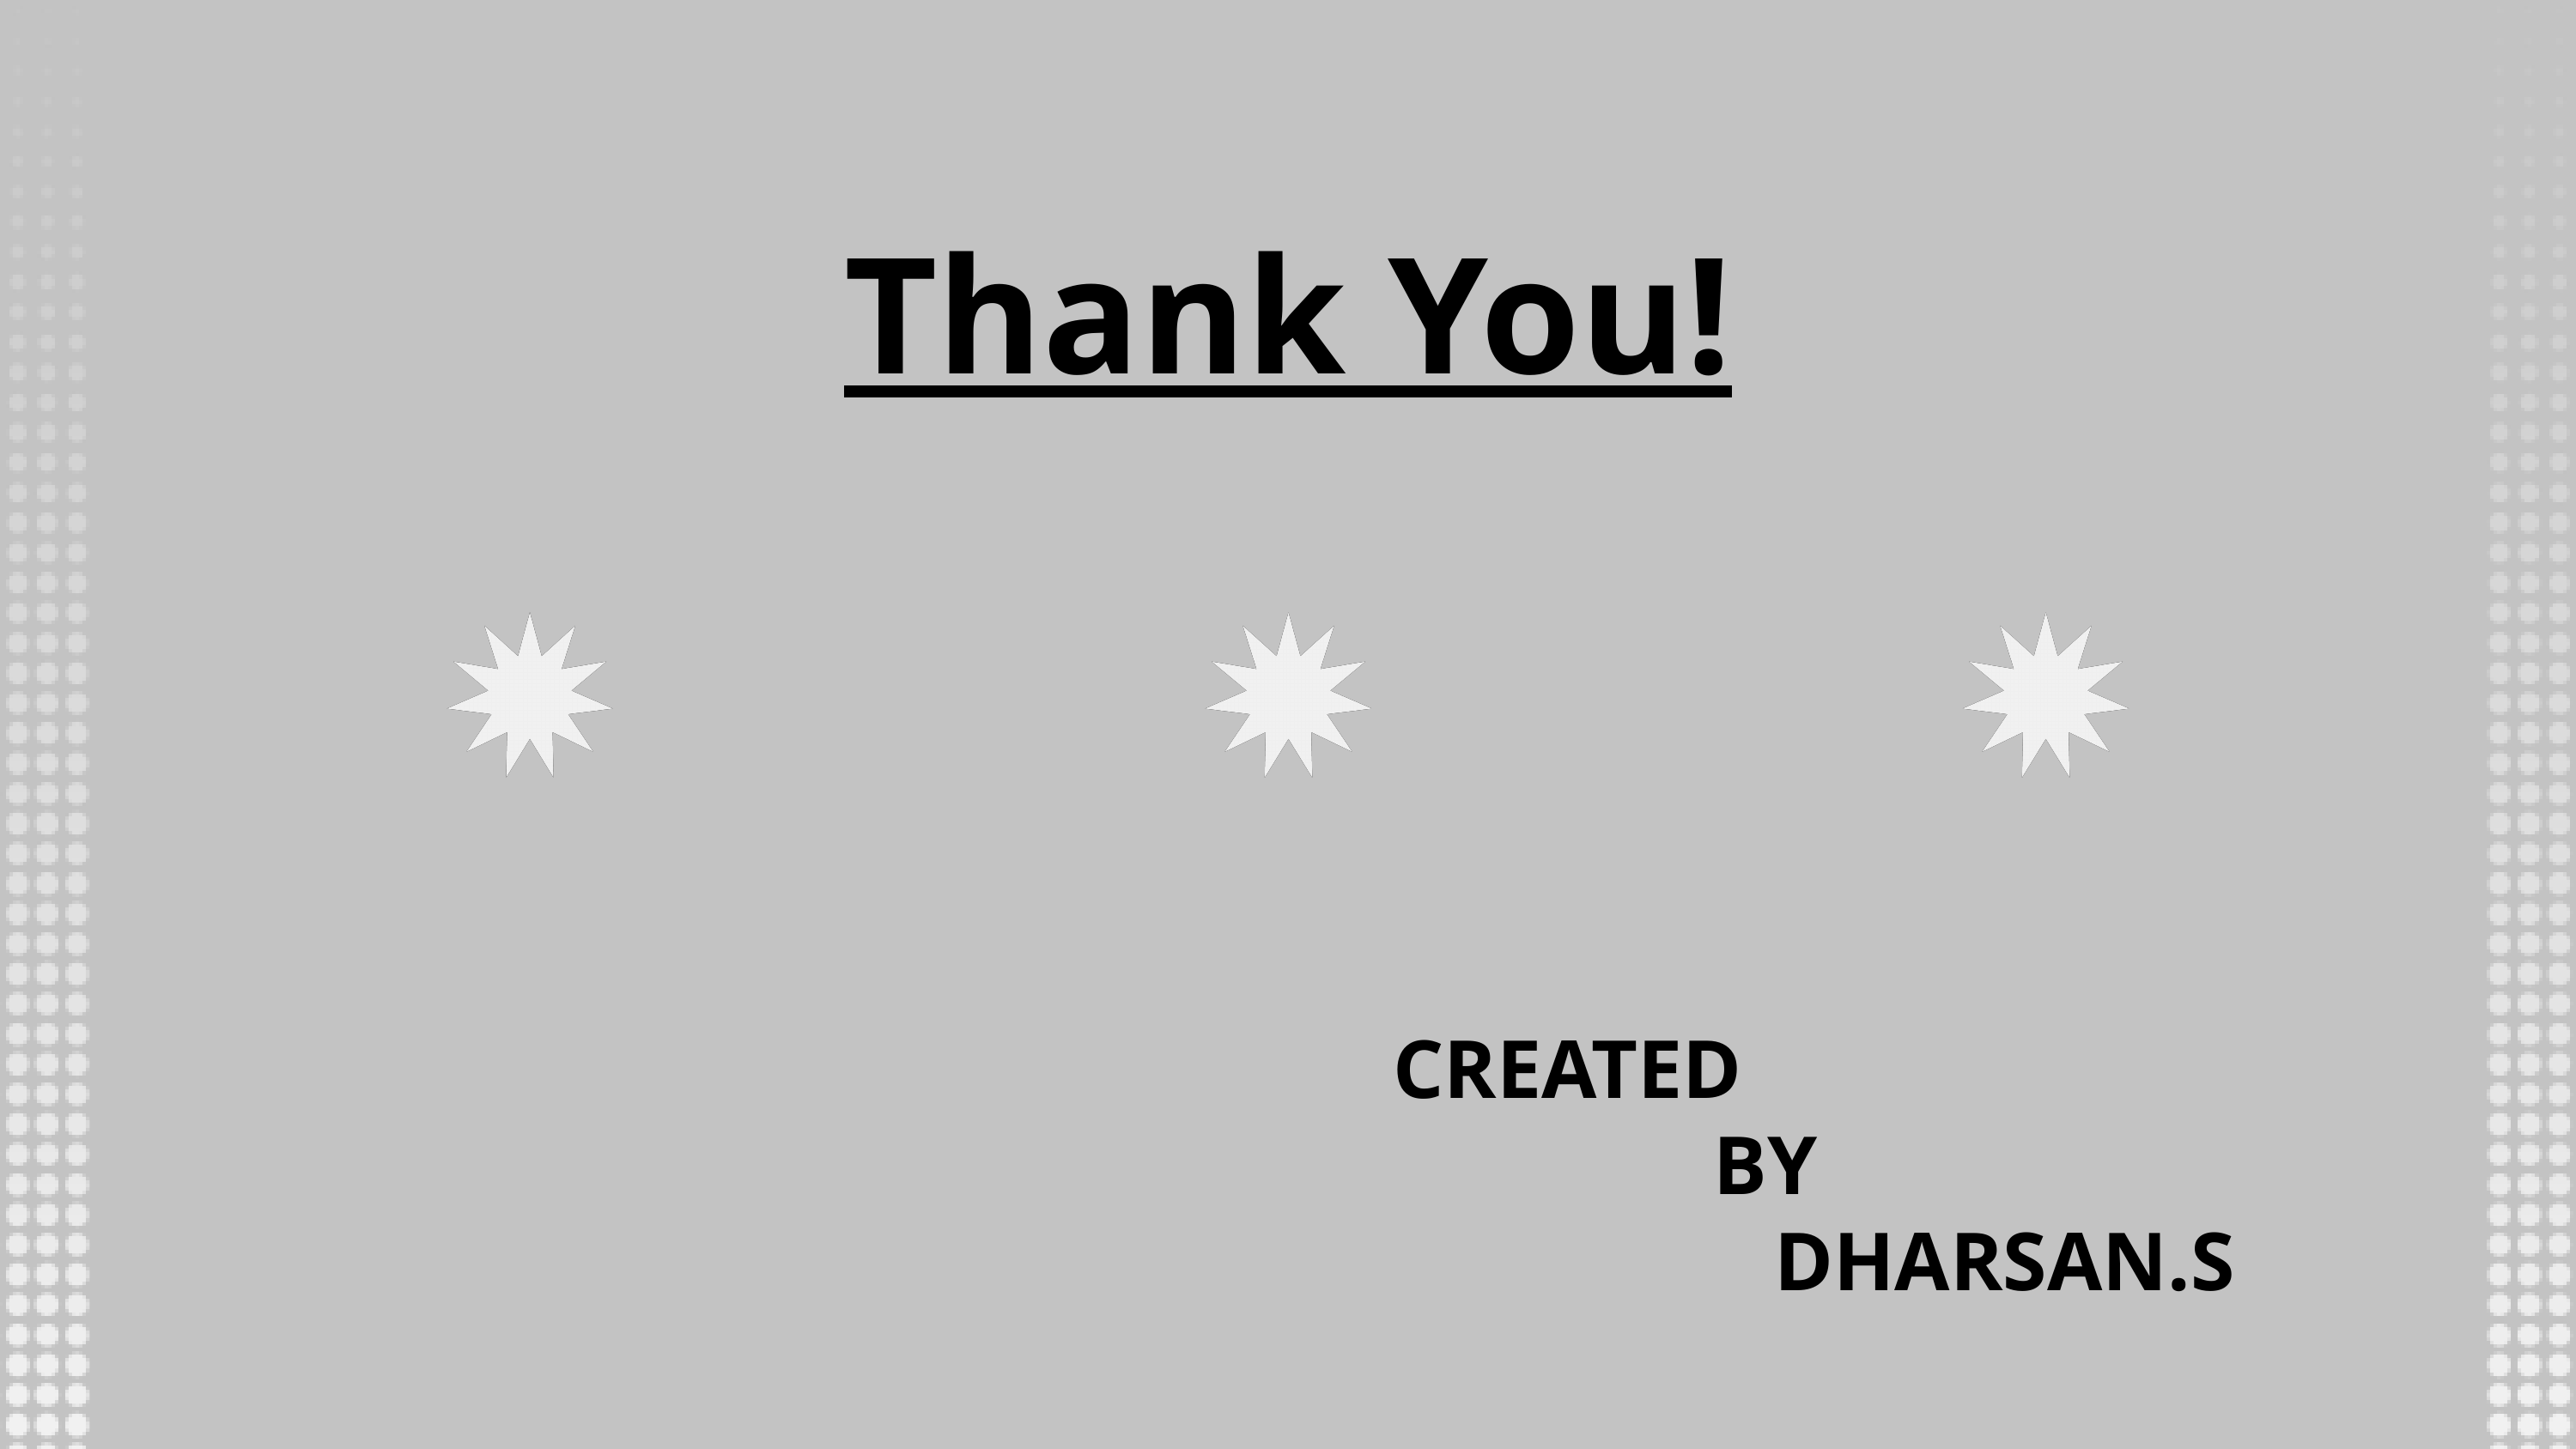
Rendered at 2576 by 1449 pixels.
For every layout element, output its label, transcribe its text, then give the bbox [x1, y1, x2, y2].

text_box [2487, 0, 2576, 1449]
text_box Thank You! [199, 228, 2377, 406]
text_box CREATED BY DHARSAN.S [199, 1017, 2487, 1307]
text_box [0, 0, 90, 1449]
text_box [1205, 612, 1372, 778]
text_box [1962, 612, 2129, 778]
text_box [447, 612, 613, 778]
